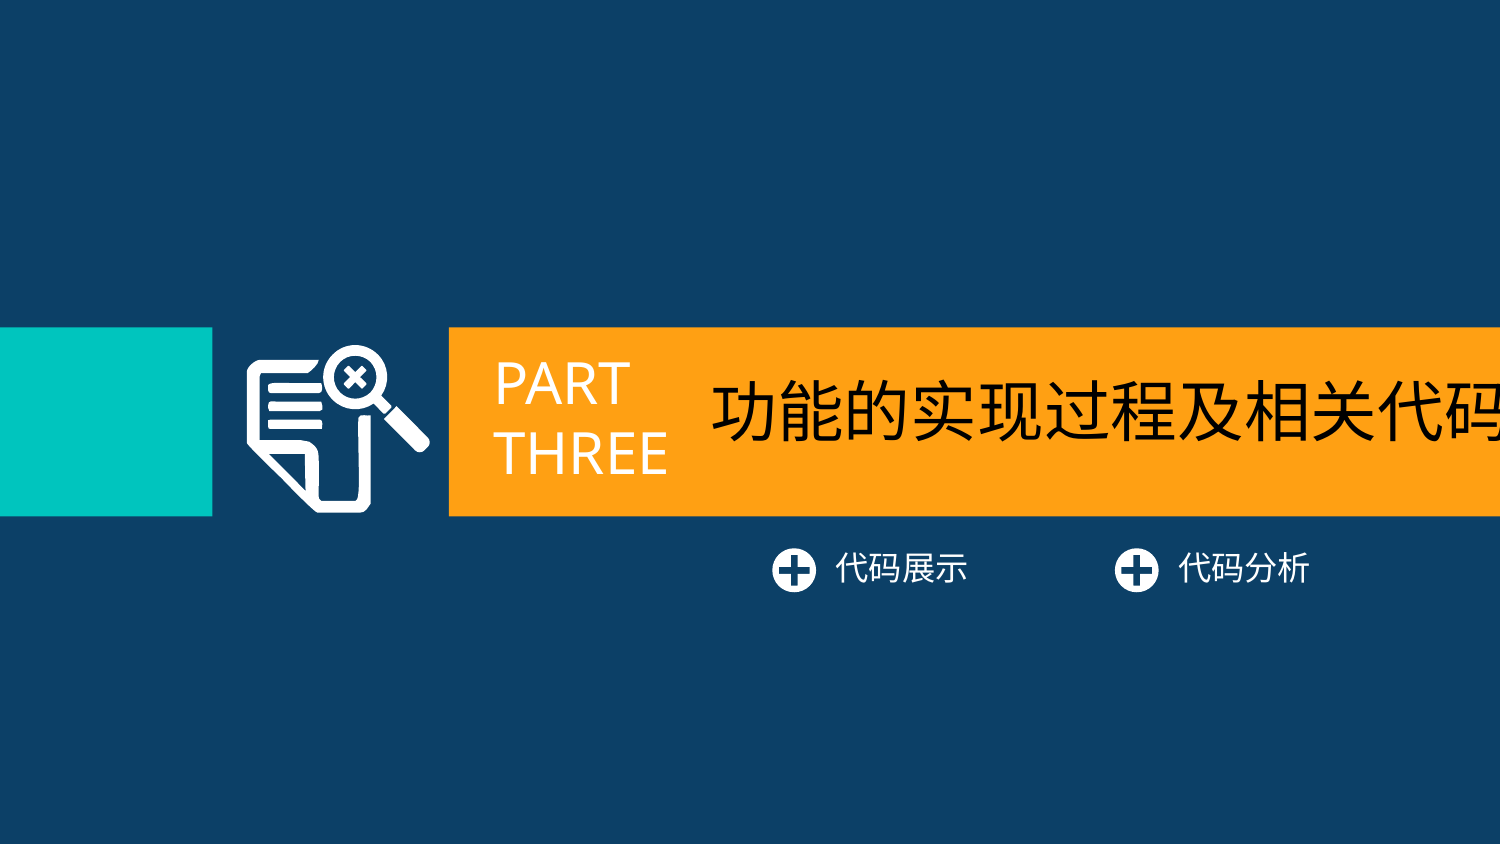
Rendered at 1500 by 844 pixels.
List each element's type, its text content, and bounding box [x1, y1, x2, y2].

text_box 功能的实现过程及相关代码 [695, 362, 1500, 457]
text_box [383, 406, 430, 453]
text_box [1114, 548, 1159, 593]
text_box PART THREE [478, 339, 786, 494]
text_box 代码分析 [1163, 539, 1447, 595]
text_box 代码展示 [820, 539, 1104, 595]
text_box [447, 325, 1500, 518]
text_box [323, 345, 392, 414]
text_box [246, 359, 371, 513]
text_box [772, 548, 817, 593]
text_box [0, 325, 215, 518]
